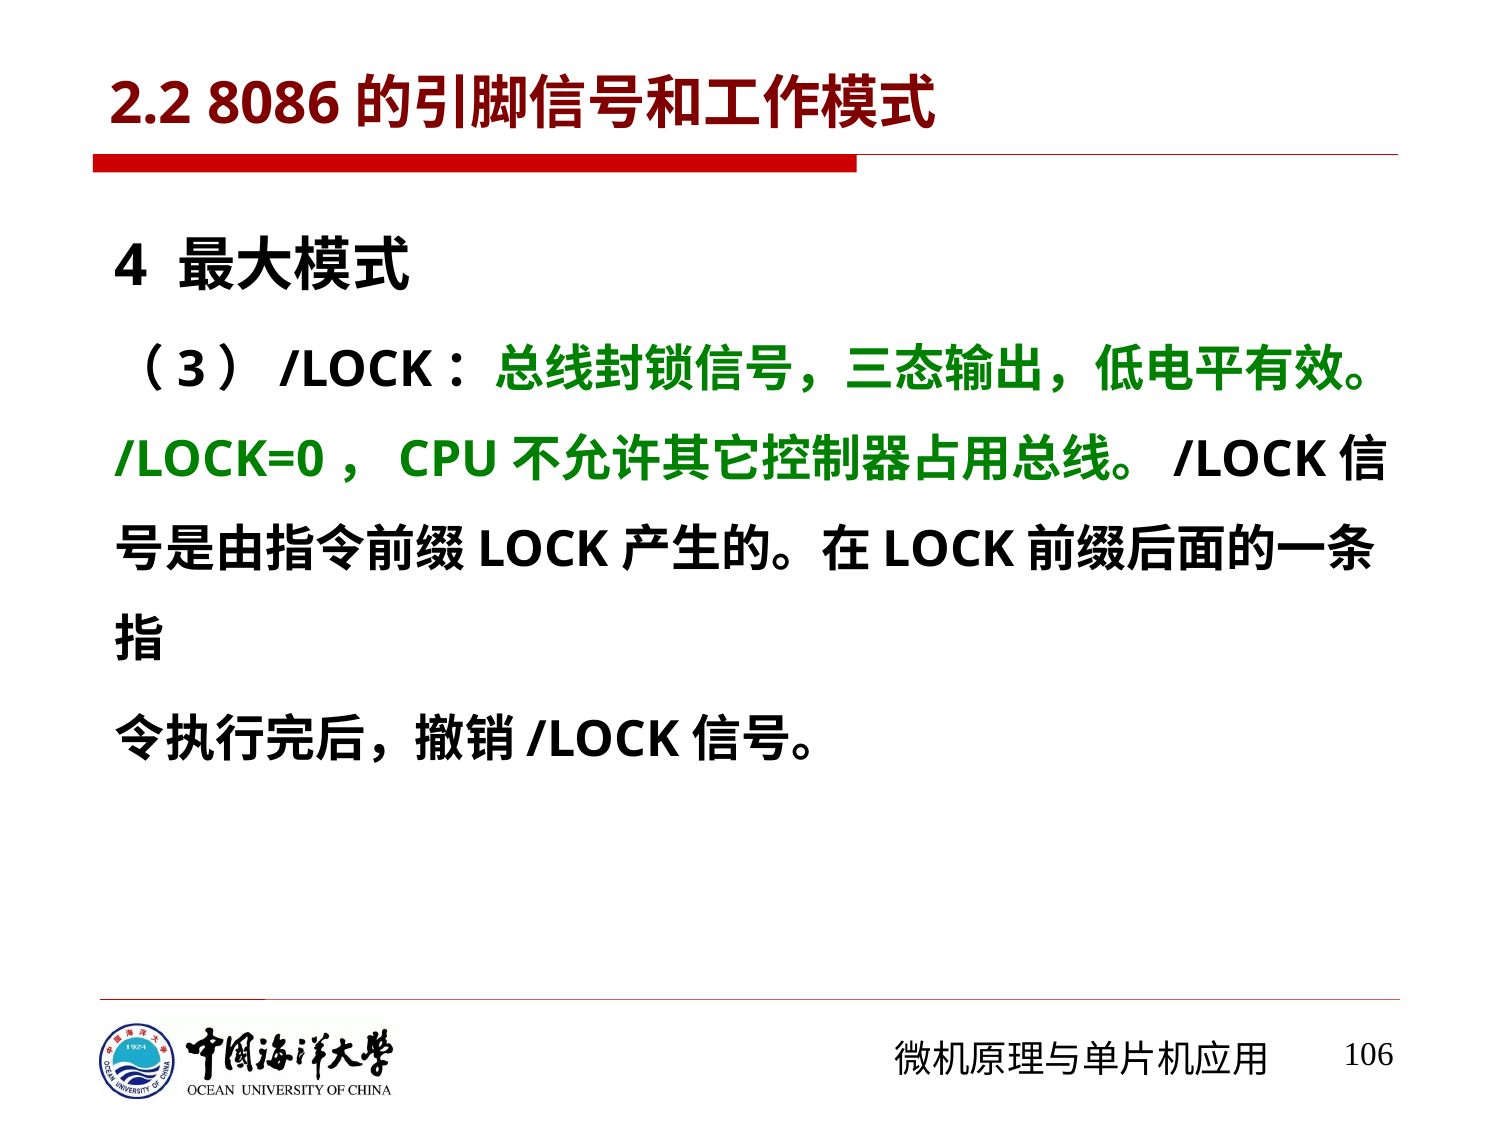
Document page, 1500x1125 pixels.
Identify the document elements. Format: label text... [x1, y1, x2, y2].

title 2.2 8086的引脚信号和工作模式 [94, 30, 1407, 143]
picture [99, 1017, 396, 1099]
list 4 最大模式 （3）/LOCK：总线封锁信号，三态输出，低电平有效。/LOCK=0，CPU不允许其它控制器占用总线。/LOCK信号是由指令前缀LOCK产生的。在LOCK前缀后面的一条指 令执行完后，撤销/LOCK信号。 [99, 184, 1424, 982]
slide_number 106 [1328, 1024, 1448, 1103]
